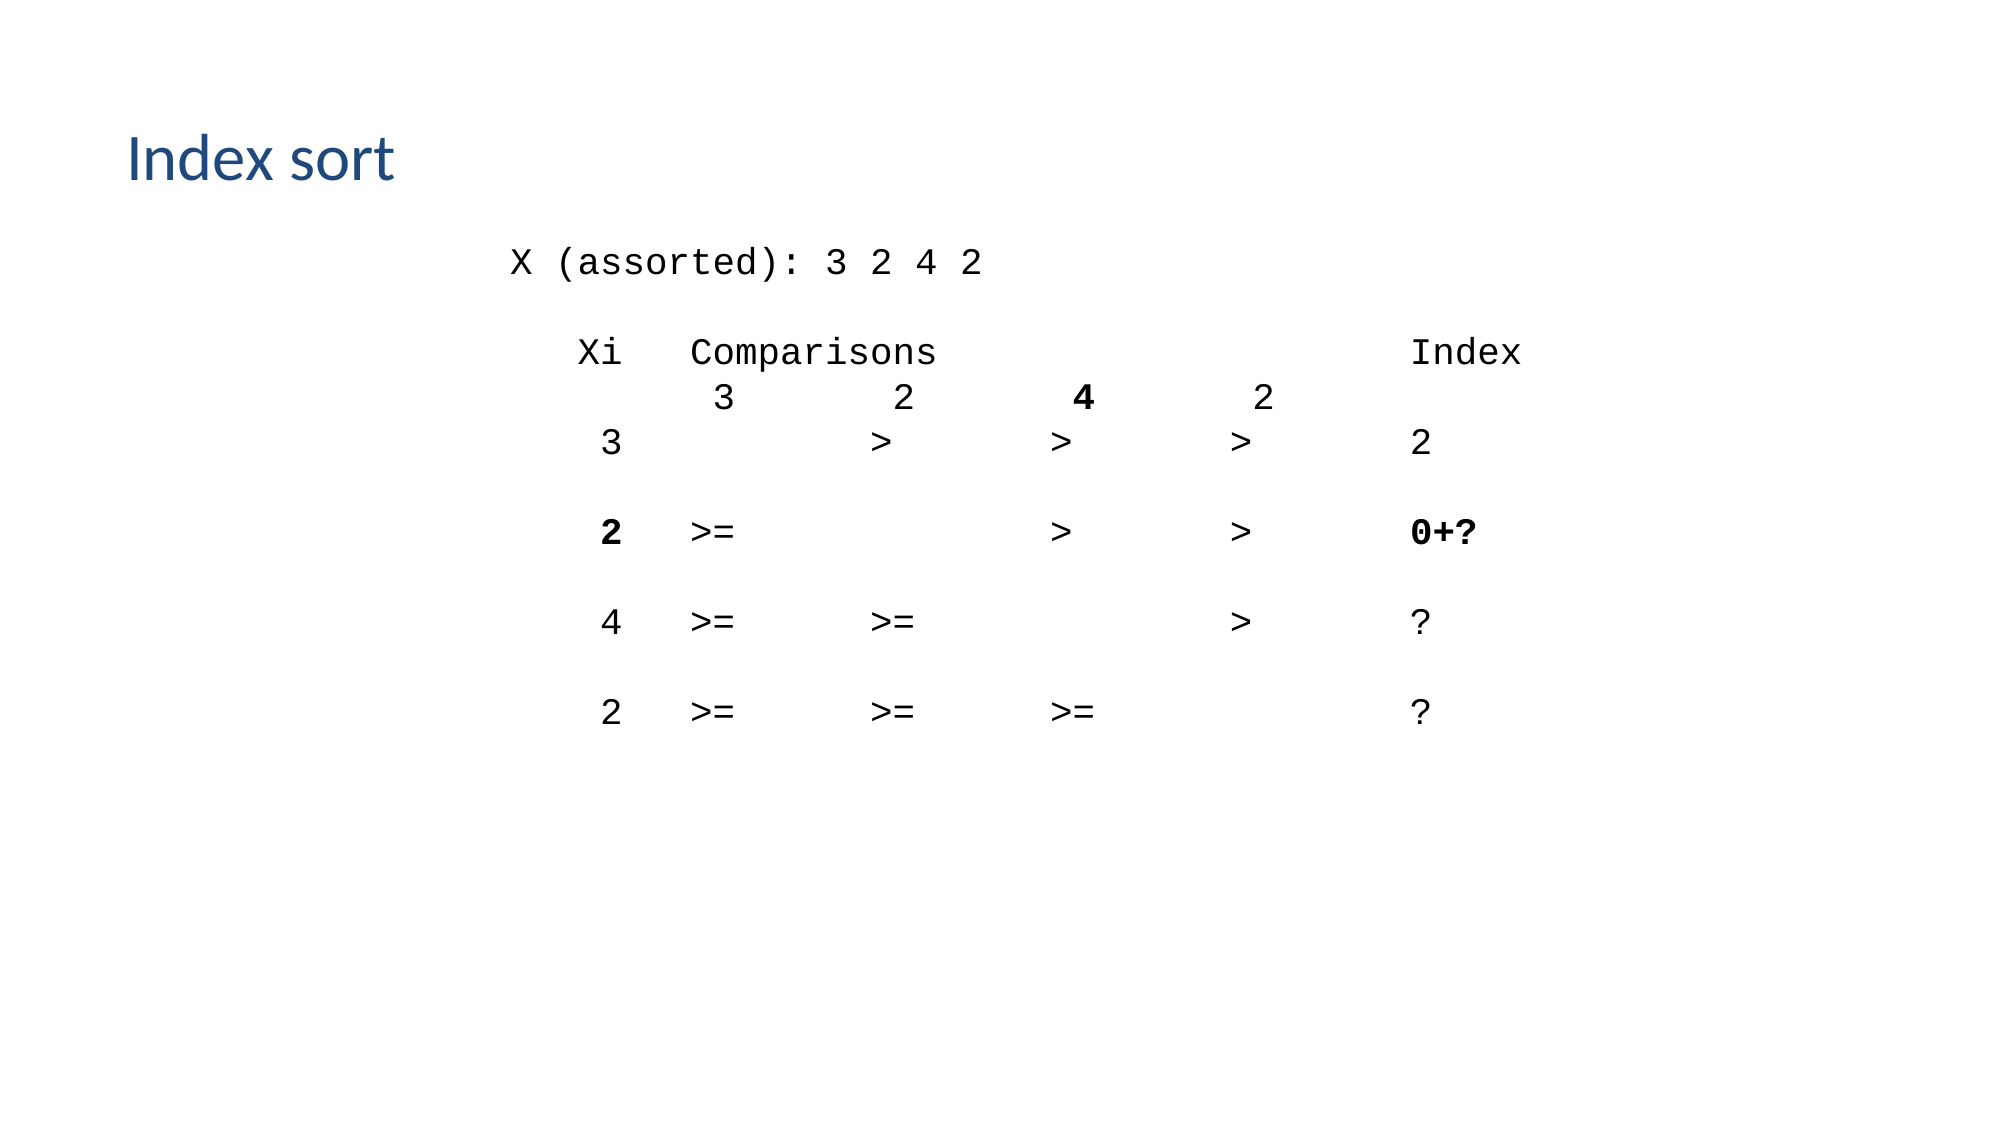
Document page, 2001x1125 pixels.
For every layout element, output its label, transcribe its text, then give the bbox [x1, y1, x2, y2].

text_box X (assorted): 3 2 4 2 Xi Comparisons Index 3 2 4 2 3 > > > 2 2 >= > > 0+? 4 >= >= > ? 2 >= >= >= ? [495, 229, 1558, 740]
text_box Index sort [111, 106, 411, 201]
